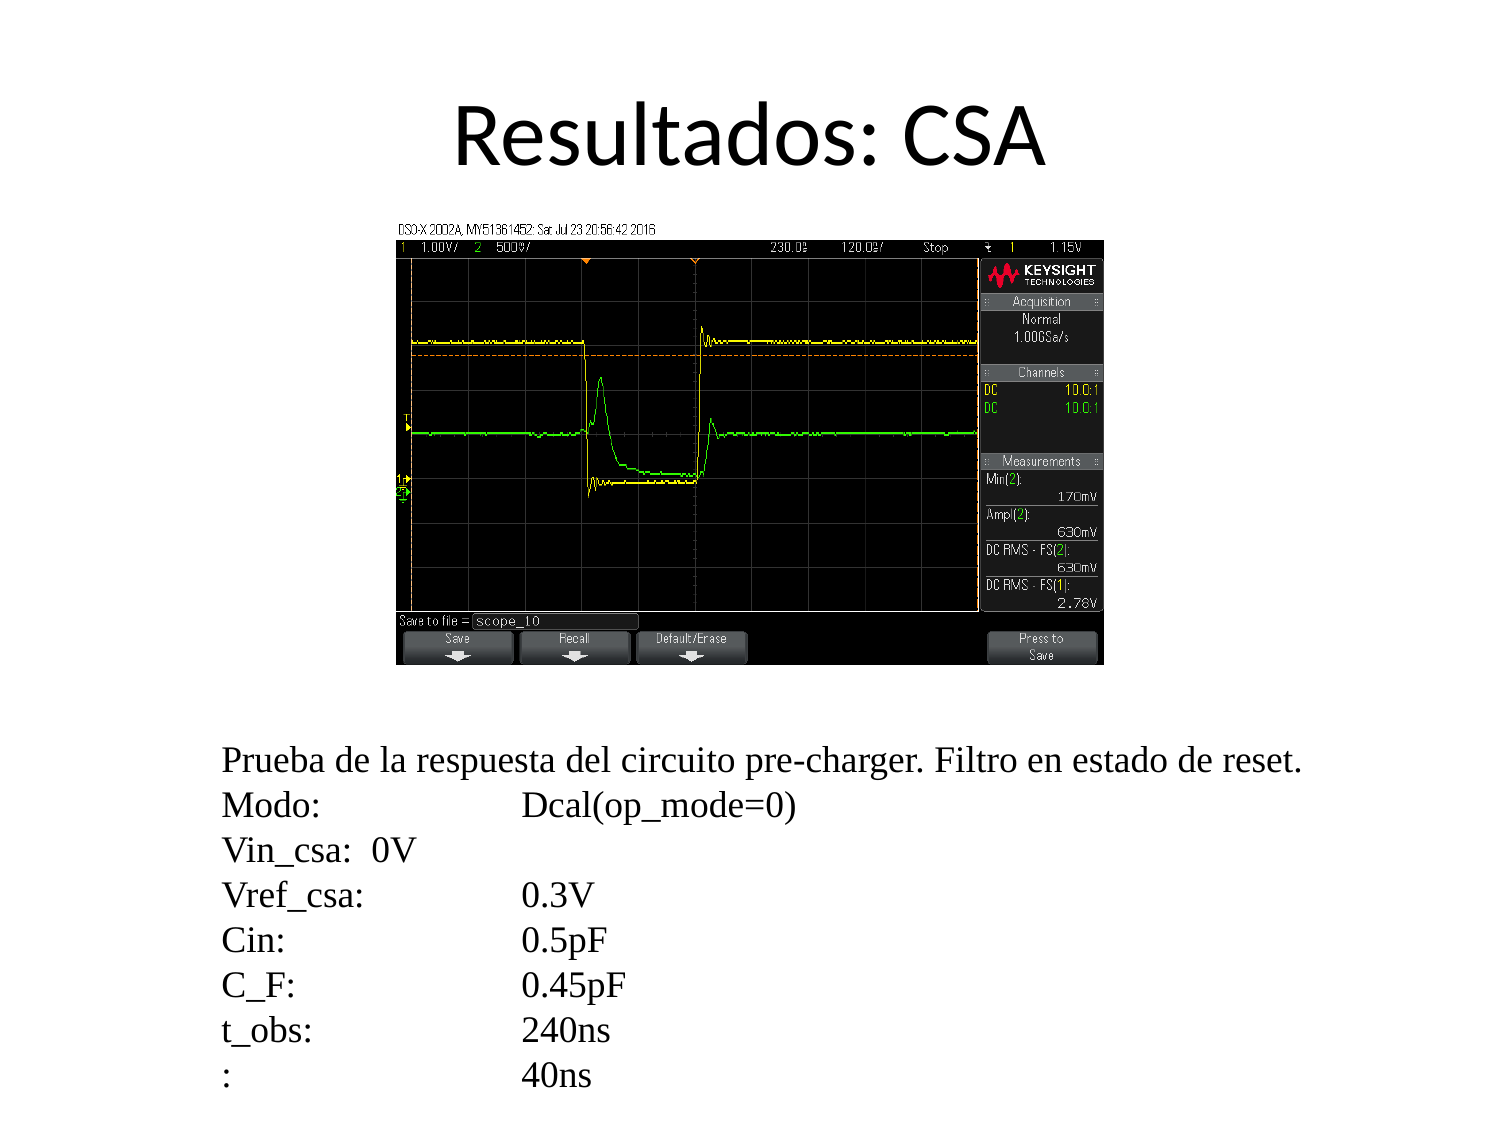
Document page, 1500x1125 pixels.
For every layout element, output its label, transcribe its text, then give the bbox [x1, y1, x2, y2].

picture [396, 219, 1104, 665]
text_box Resultados: CSA [437, 66, 1062, 191]
